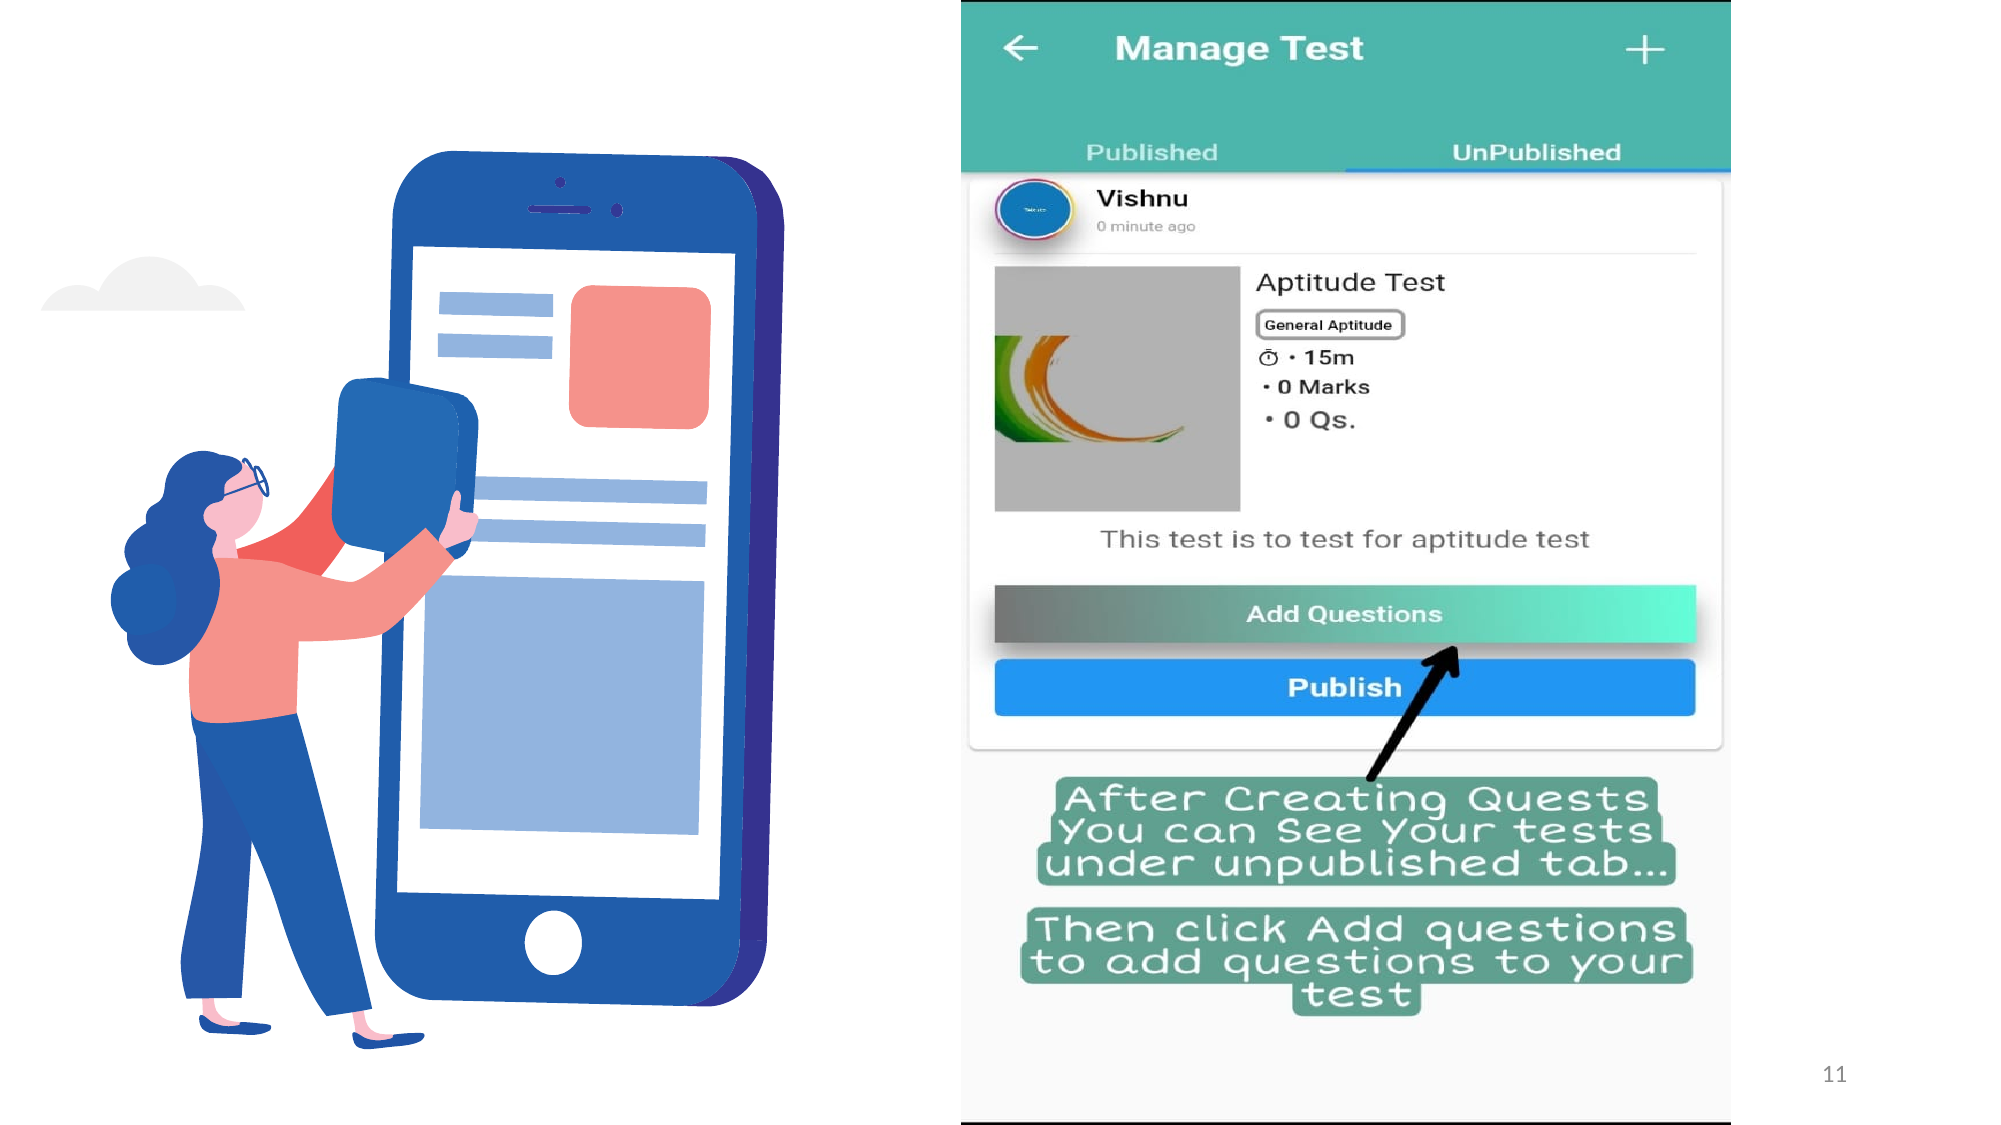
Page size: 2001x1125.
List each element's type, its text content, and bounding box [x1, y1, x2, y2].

picture [961, 0, 1731, 1125]
slide_number 11 [1731, 1042, 1863, 1103]
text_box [40, 150, 785, 1050]
